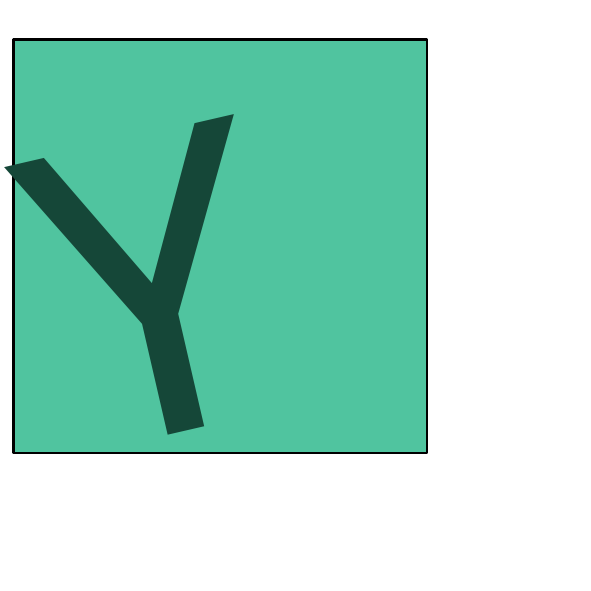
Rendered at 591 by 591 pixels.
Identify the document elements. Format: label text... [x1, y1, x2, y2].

text_box Y [0, 0, 550, 550]
text_box [12, 269, 55, 454]
